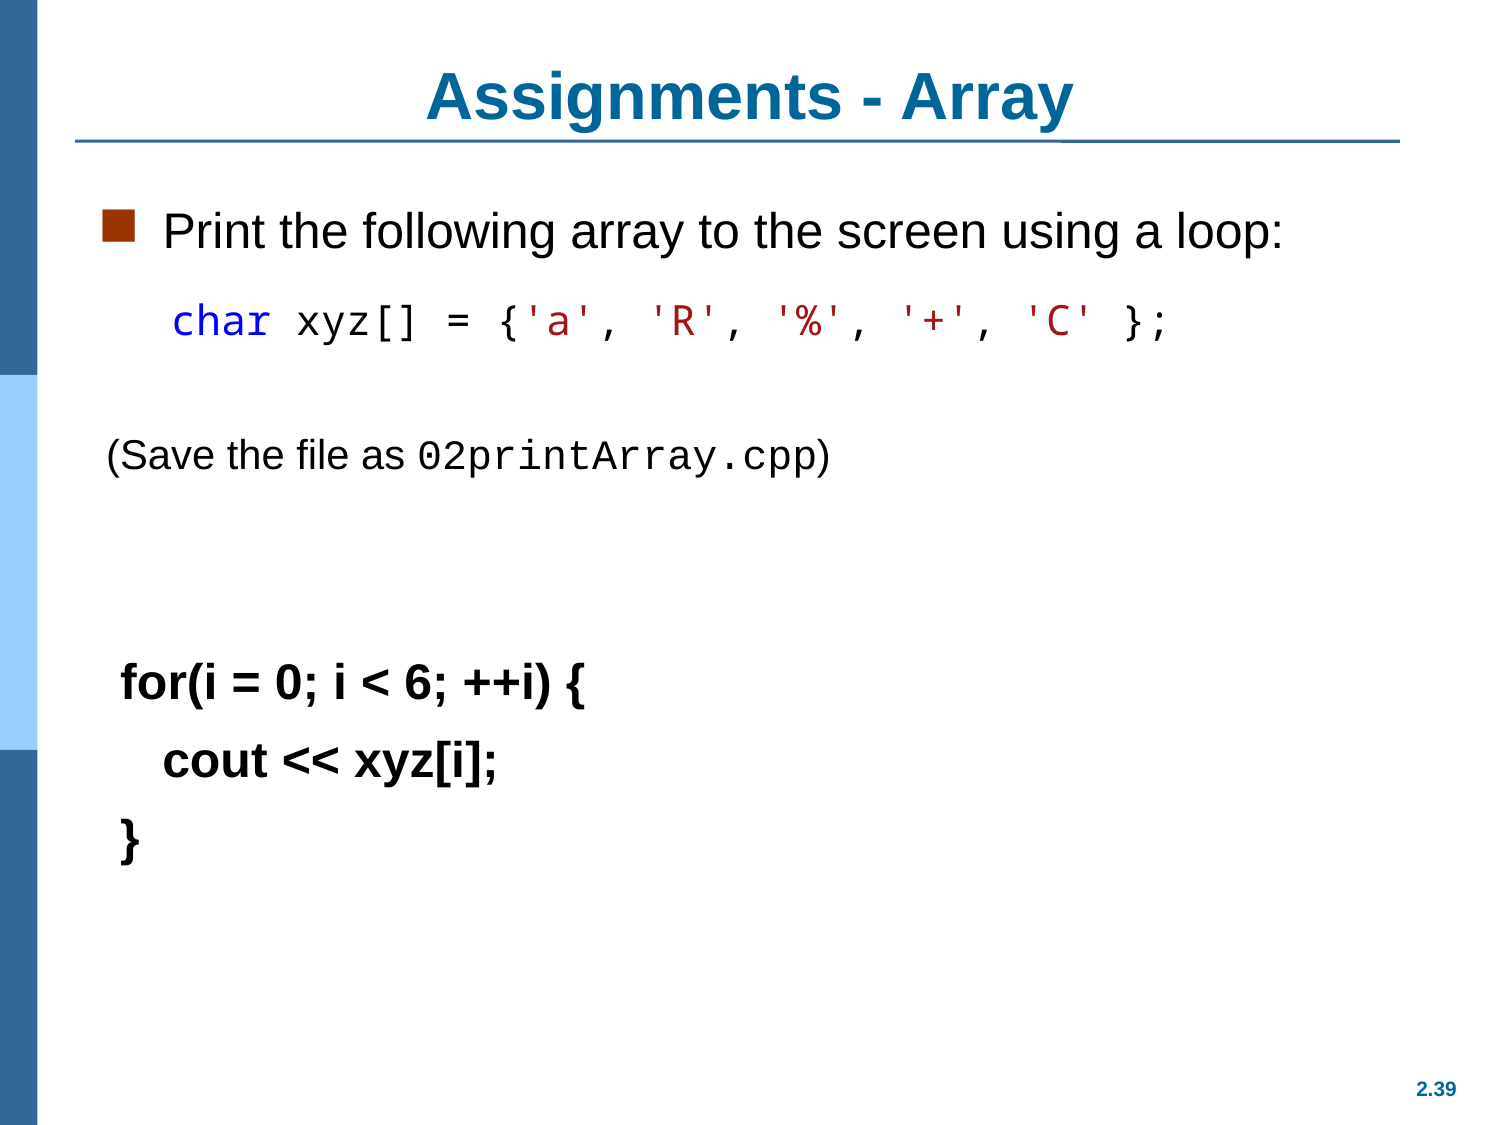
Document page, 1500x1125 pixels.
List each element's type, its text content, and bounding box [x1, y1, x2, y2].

title Assignments - Array [75, 45, 1425, 141]
text_box char xyz[] = {'a', 'R', '%', '+', 'C' }; [156, 286, 1296, 352]
list Print the following array to the screen using a loop: (Save the file as 02printArray.cpp) for(i = 0; i < 6; ++i) { cout << xyz[i]; } [91, 190, 1462, 1067]
